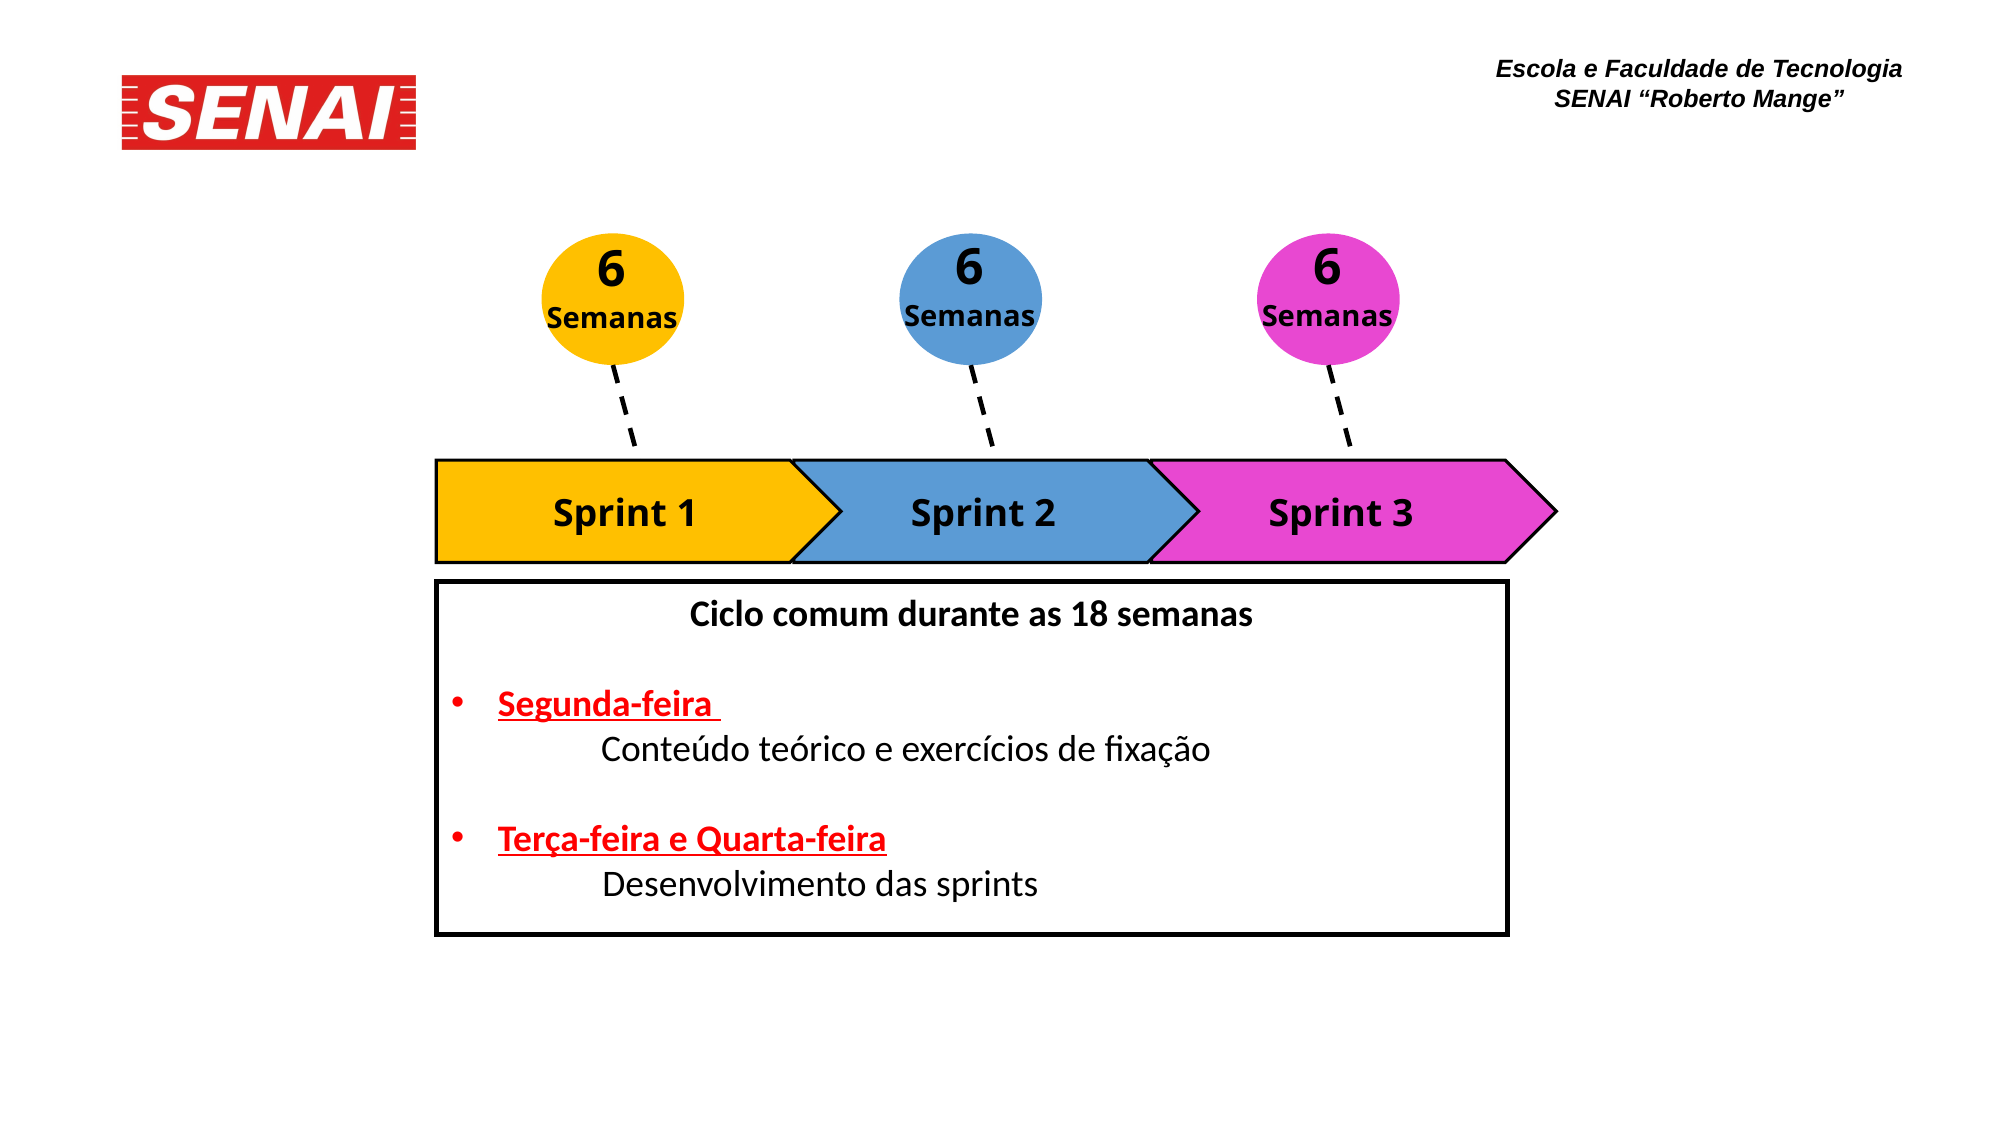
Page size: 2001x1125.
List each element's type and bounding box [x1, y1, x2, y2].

picture [117, 75, 416, 150]
text_box [436, 212, 1557, 935]
